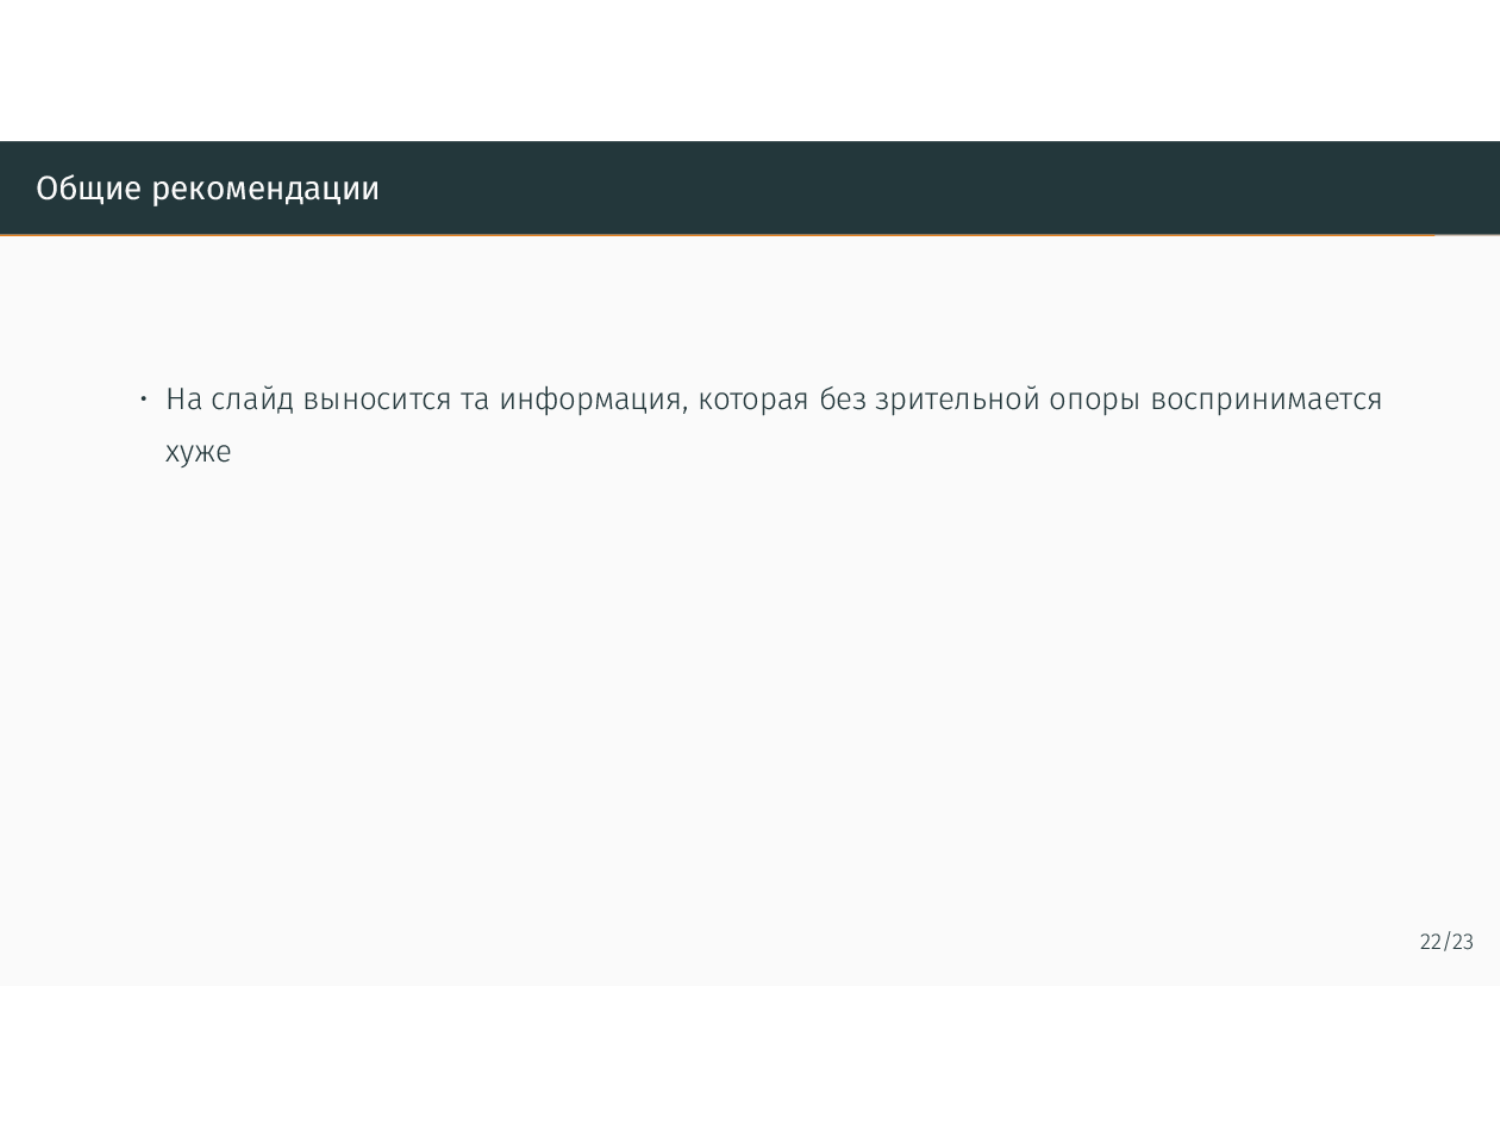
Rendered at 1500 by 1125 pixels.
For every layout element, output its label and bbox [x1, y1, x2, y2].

picture [0, 141, 1500, 986]
